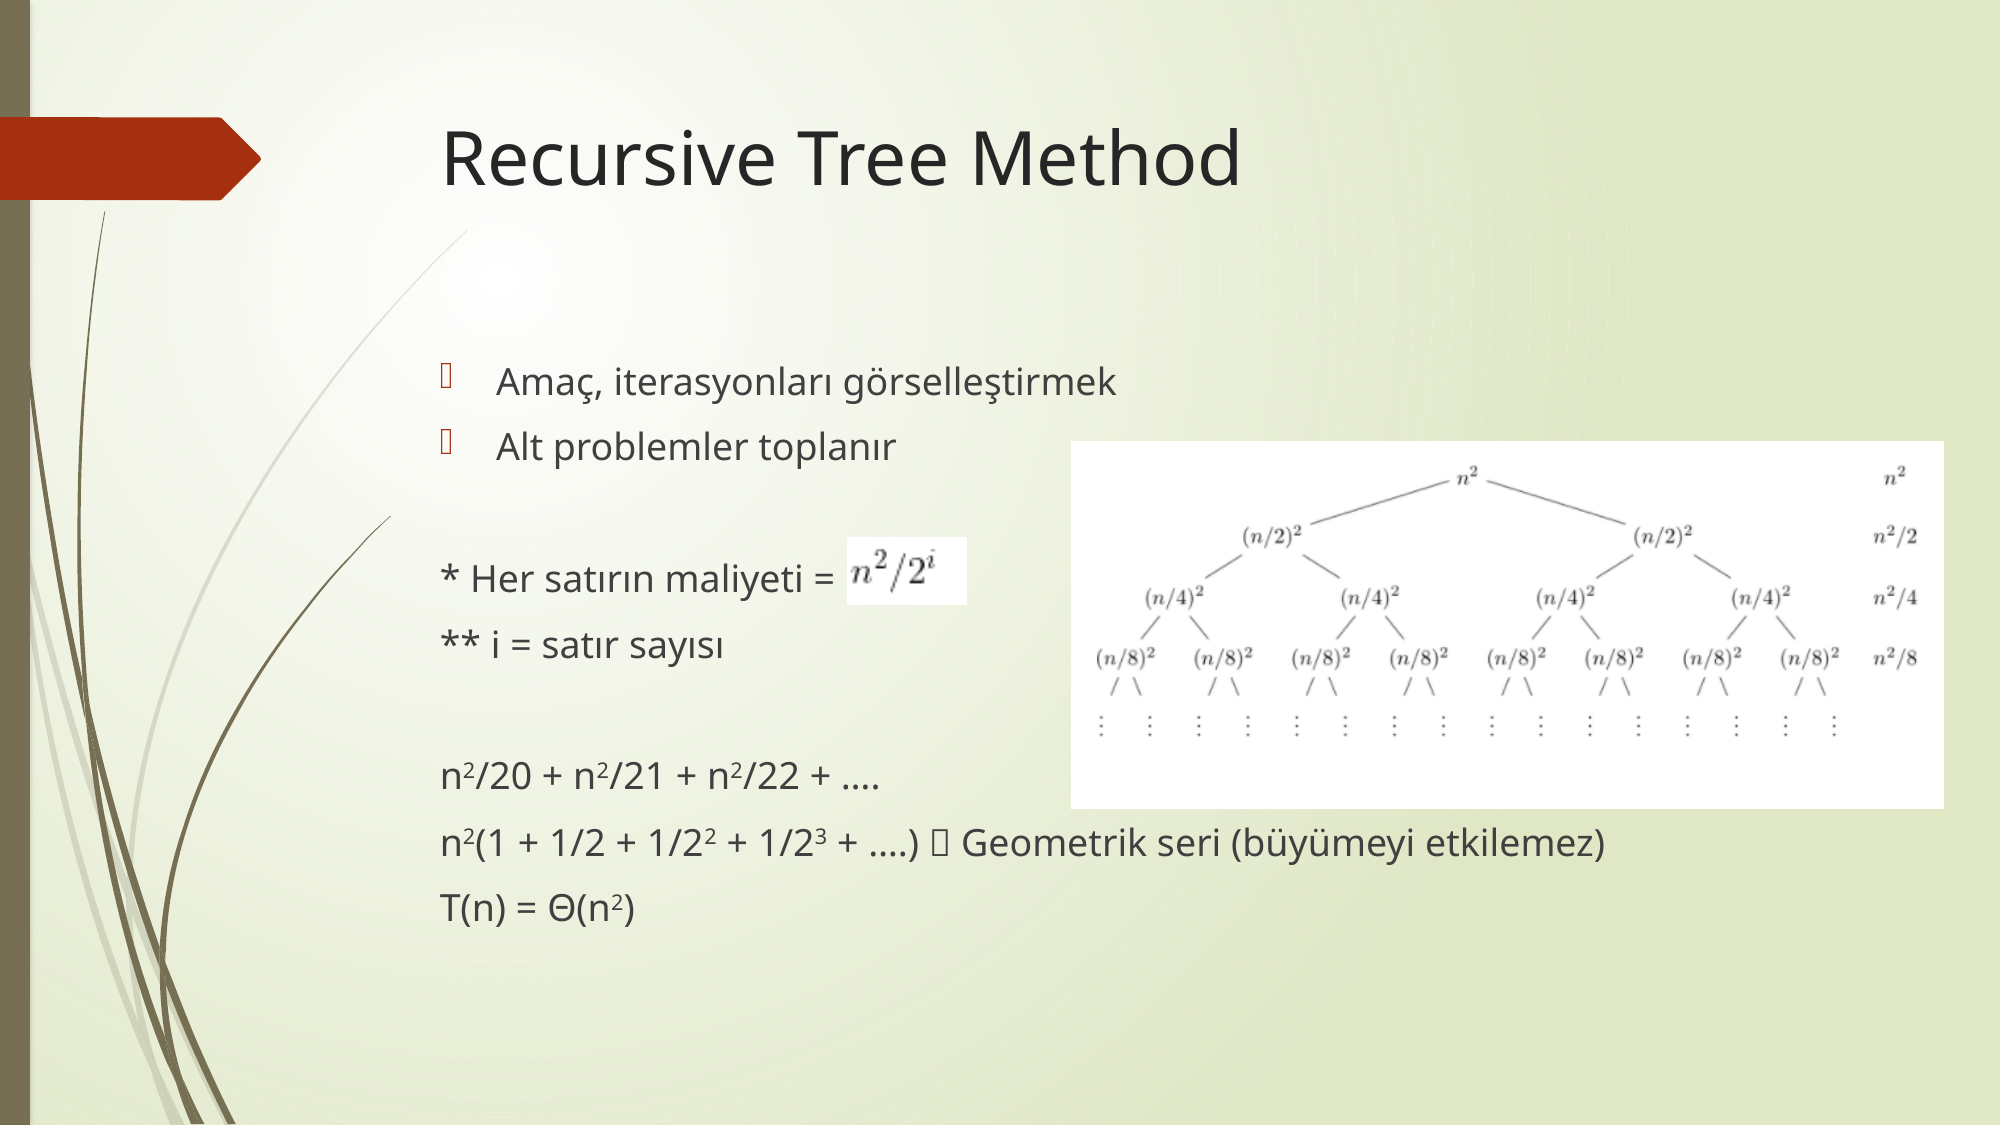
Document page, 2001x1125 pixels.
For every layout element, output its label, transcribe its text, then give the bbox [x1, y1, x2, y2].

picture [1071, 440, 1944, 810]
picture [846, 537, 967, 605]
title Recursive Tree Method [425, 102, 1888, 313]
list Amaç, iterasyonları görselleştirmek Alt problemler toplanır * Her satırın maliyeti = ** i = satır sayısı n2/20 + n2/21 + n2/22 + …. n2(1 + 1/2 + 1/22 + 1/23 + ….)  Geometrik seri (büyümeyi etkilemez) T(n) = Θ(n2) [424, 350, 1888, 970]
